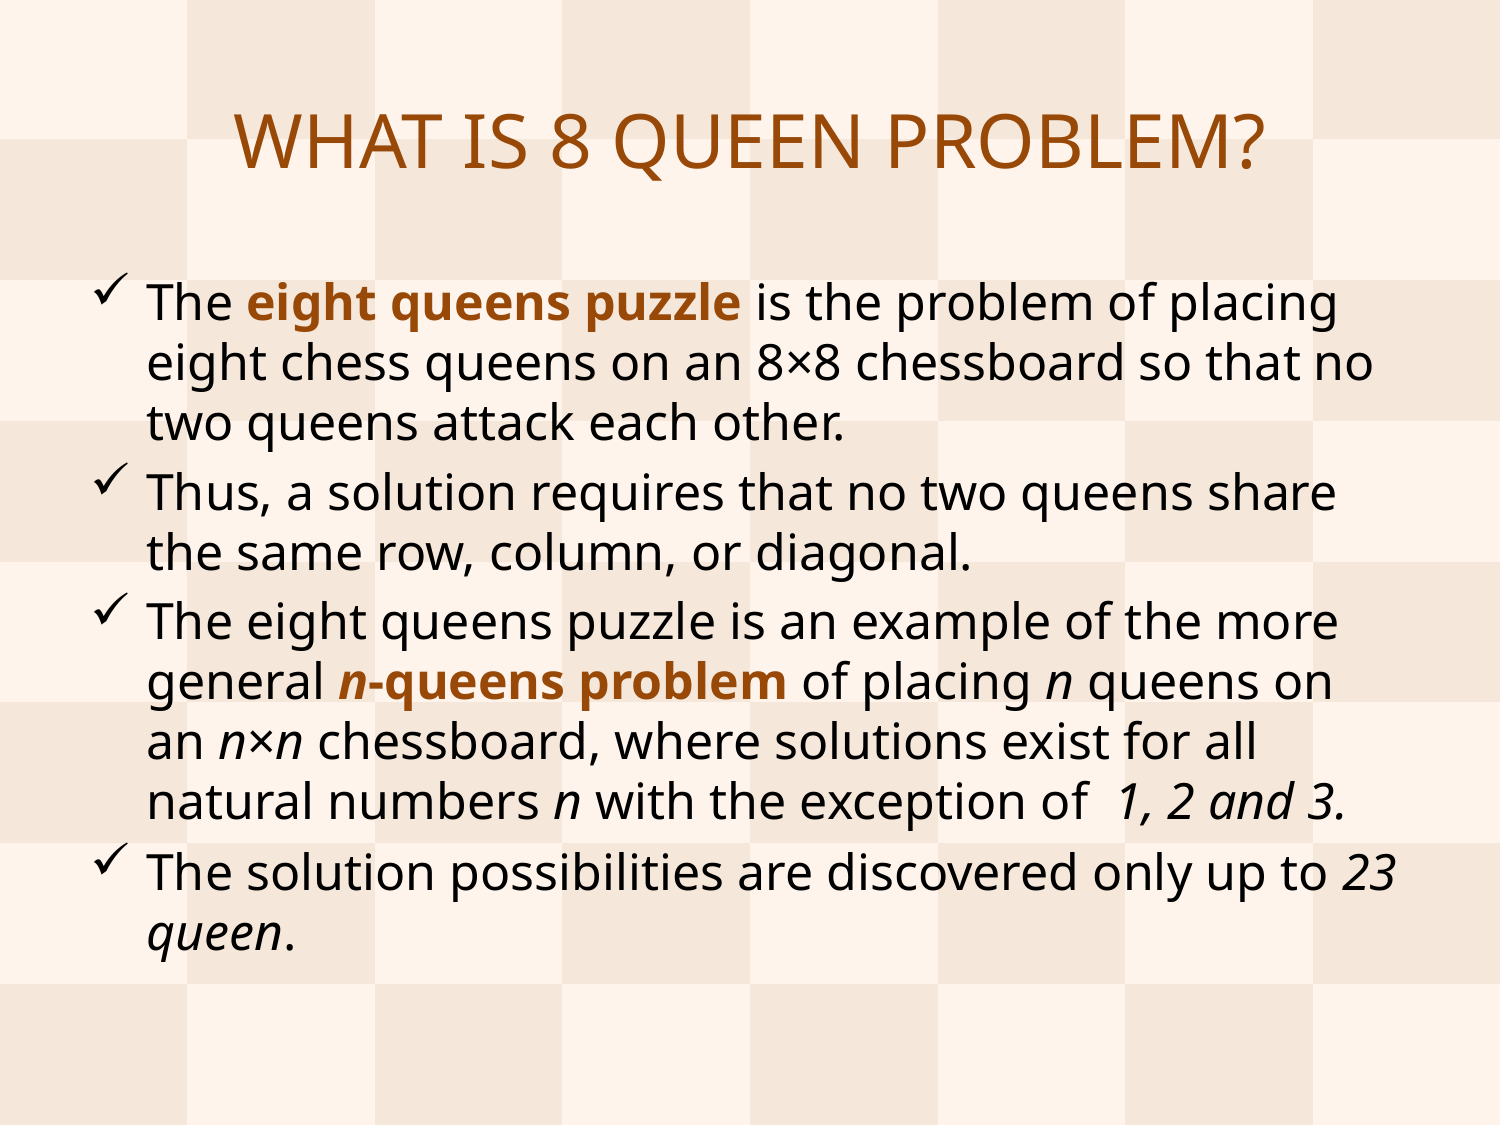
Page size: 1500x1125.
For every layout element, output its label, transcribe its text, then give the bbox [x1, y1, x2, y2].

list The eight queens puzzle is the problem of placing eight chess queens on an 8×8 chessboard so that no two queens attack each other. Thus, a solution requires that no two queens share the same row, column, or diagonal. The eight queens puzzle is an example of the more general n-queens problem of placing n queens on an n×n chessboard, where solutions exist for all natural numbers n with the exception of 1, 2 and 3. The solution possibilities are discovered only up to 23 queen. [75, 262, 1425, 1005]
title WHAT IS 8 QUEEN PROBLEM? [75, 45, 1425, 233]
